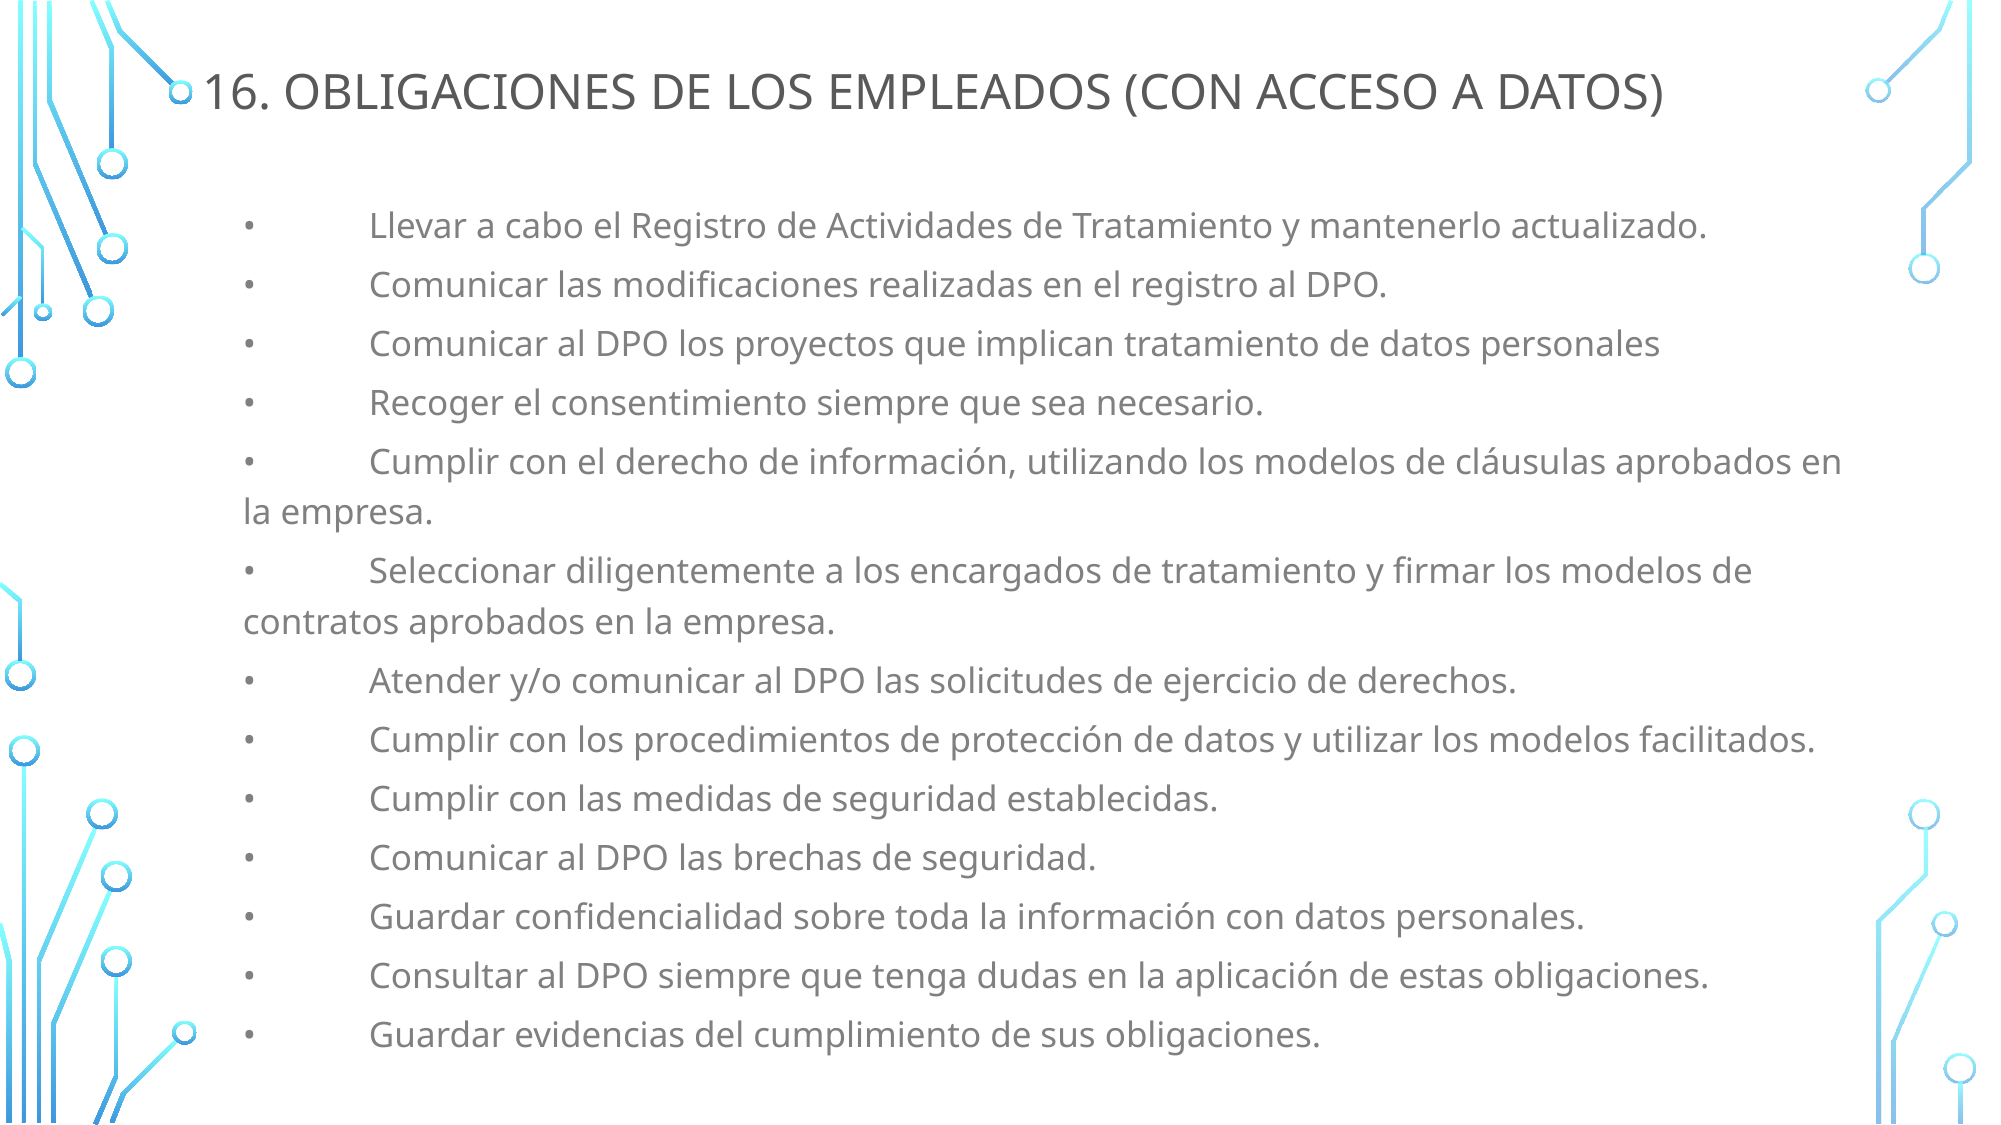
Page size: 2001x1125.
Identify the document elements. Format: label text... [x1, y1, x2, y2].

title 16. Obligaciones de los empleados (con acceso a datos) [187, 43, 1813, 144]
list • Llevar a cabo el Registro de Actividades de Tratamiento y mantenerlo actualizado. • Comunicar las modificaciones realizadas en el registro al DPO. • Comunicar al DPO los proyectos que implican tratamiento de datos personales • Recoger el consentimiento siempre que sea necesario. • Cumplir con el derecho de información, utilizando los modelos de cláusulas aprobados en la empresa. • Seleccionar diligentemente a los encargados de tratamiento y firmar los modelos de contratos aprobados en la empresa. • Atender y/o comunicar al DPO las solicitudes de ejercicio de derechos. • Cumplir con los procedimientos de protección de datos y utilizar los modelos facilitados. • Cumplir con las medidas de seguridad establecidas. • Comunicar al DPO las brechas de seguridad. • Guardar confidencialidad sobre toda la información con datos personales. • Consultar al DPO siempre que tenga dudas en la aplicación de estas obligaciones. • Guardar evidencias del cumplimiento de sus obligaciones. [159, 187, 1863, 1082]
